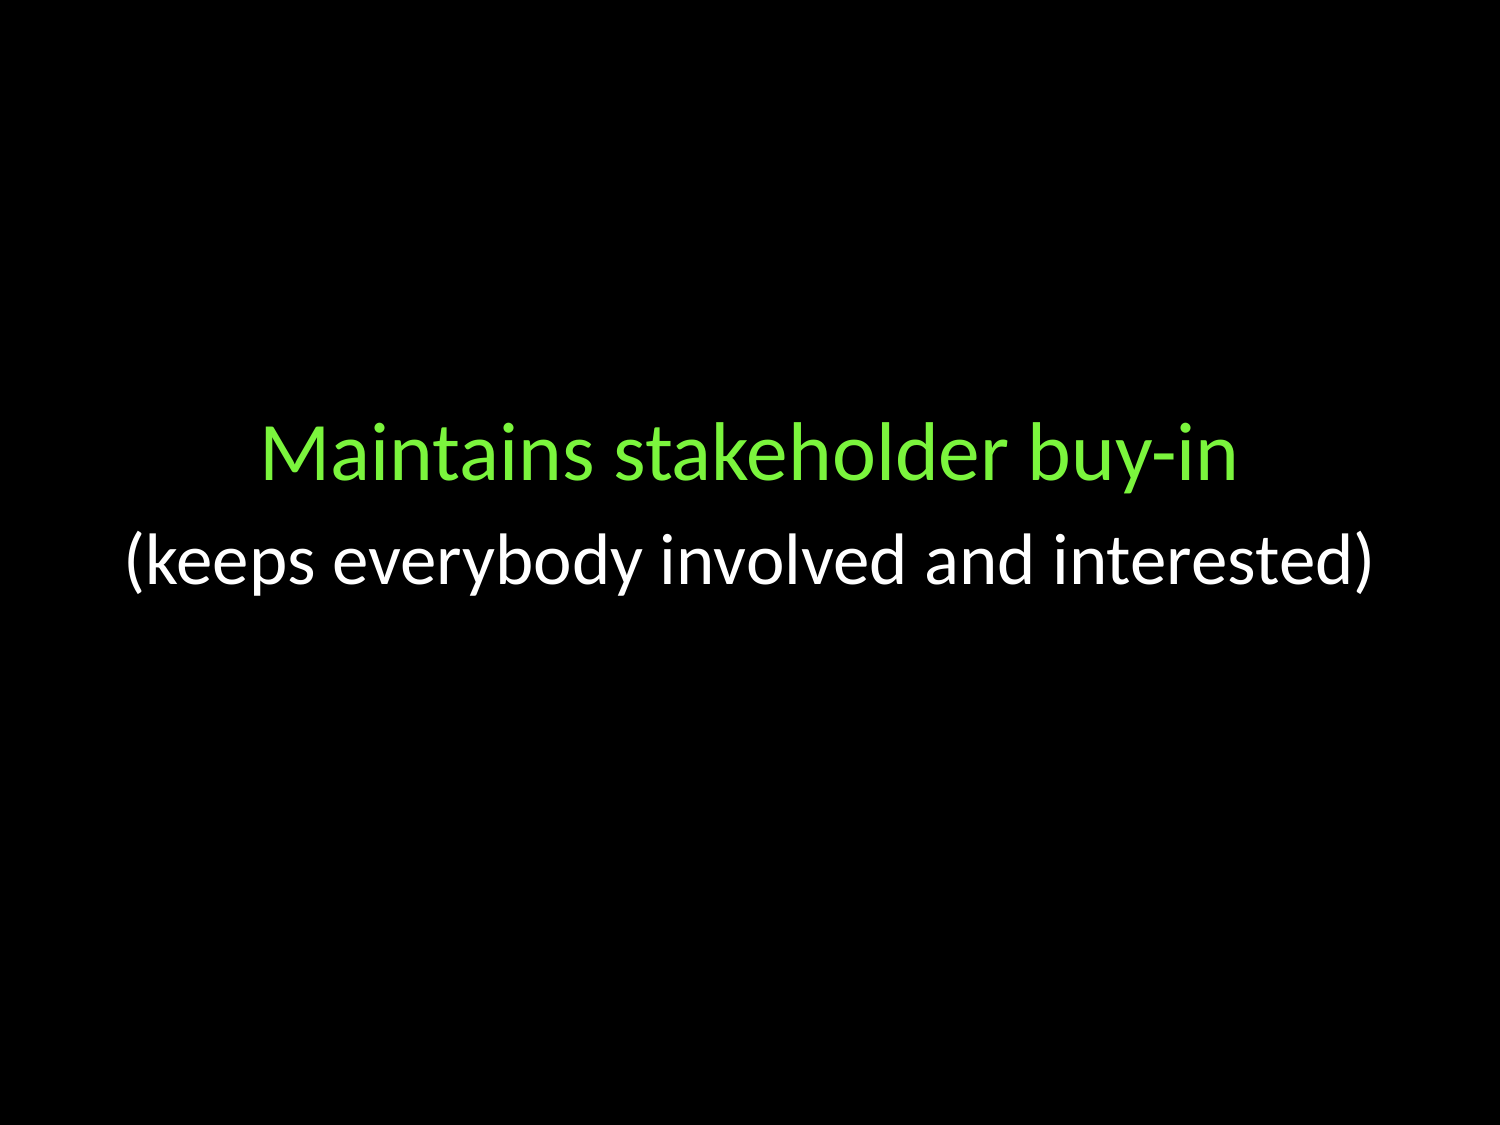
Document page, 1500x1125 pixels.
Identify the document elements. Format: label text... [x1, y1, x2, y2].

list Maintains stakeholder buy-in (keeps everybody involved and interested) [75, 389, 1425, 1005]
